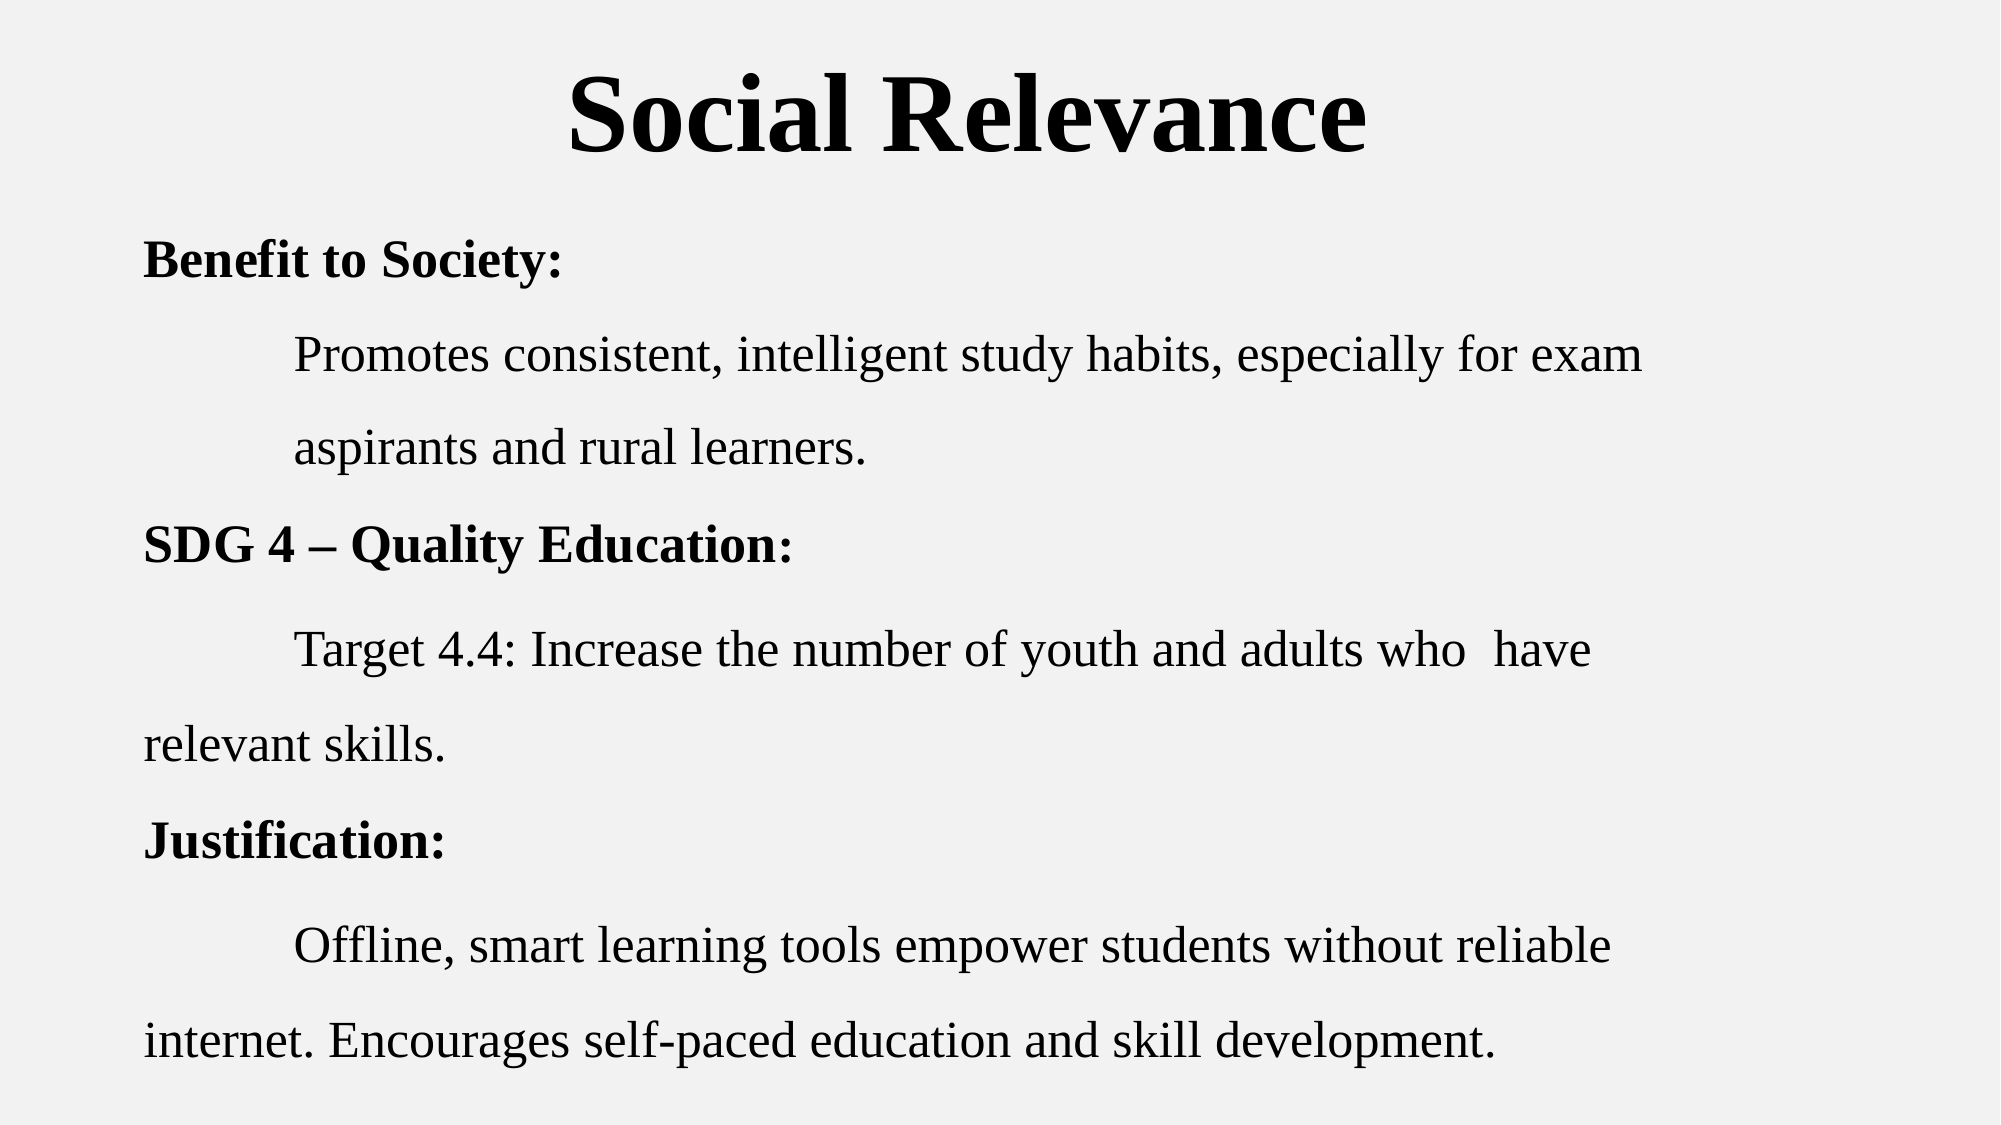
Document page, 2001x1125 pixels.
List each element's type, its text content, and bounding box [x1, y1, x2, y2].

text_box Social Relevance [551, 31, 1552, 182]
text_box Benefit to Society: Promotes consistent, intelligent study habits, especially for exam aspirants and rural learners. SDG 4 – Quality Education: Target 4.4: Increase the number of youth and adults who have relevant skills. Justification: Offline, smart learning tools empower students without reliable internet. Encourages self-paced education and skill development. [128, 183, 1762, 1075]
